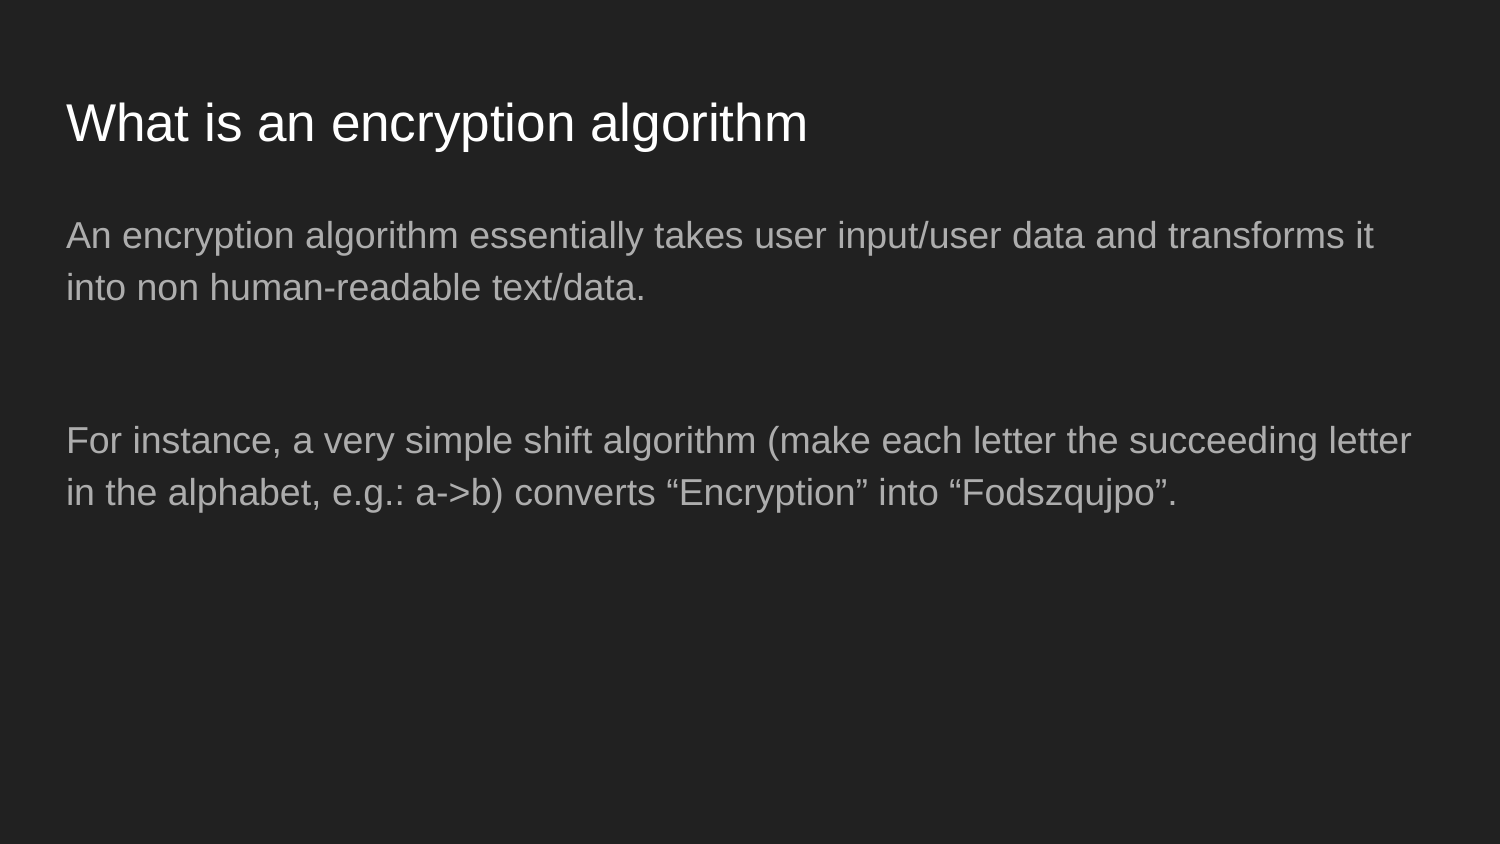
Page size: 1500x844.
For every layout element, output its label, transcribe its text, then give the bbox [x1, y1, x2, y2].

list An encryption algorithm essentially takes user input/user data and transforms it into non human-readable text/data. For instance, a very simple shift algorithm (make each letter the succeeding letter in the alphabet, e.g.: a->b) converts “Encryption” into “Fodszqujpo”. [51, 189, 1449, 750]
title What is an encryption algorithm [51, 72, 1449, 167]
